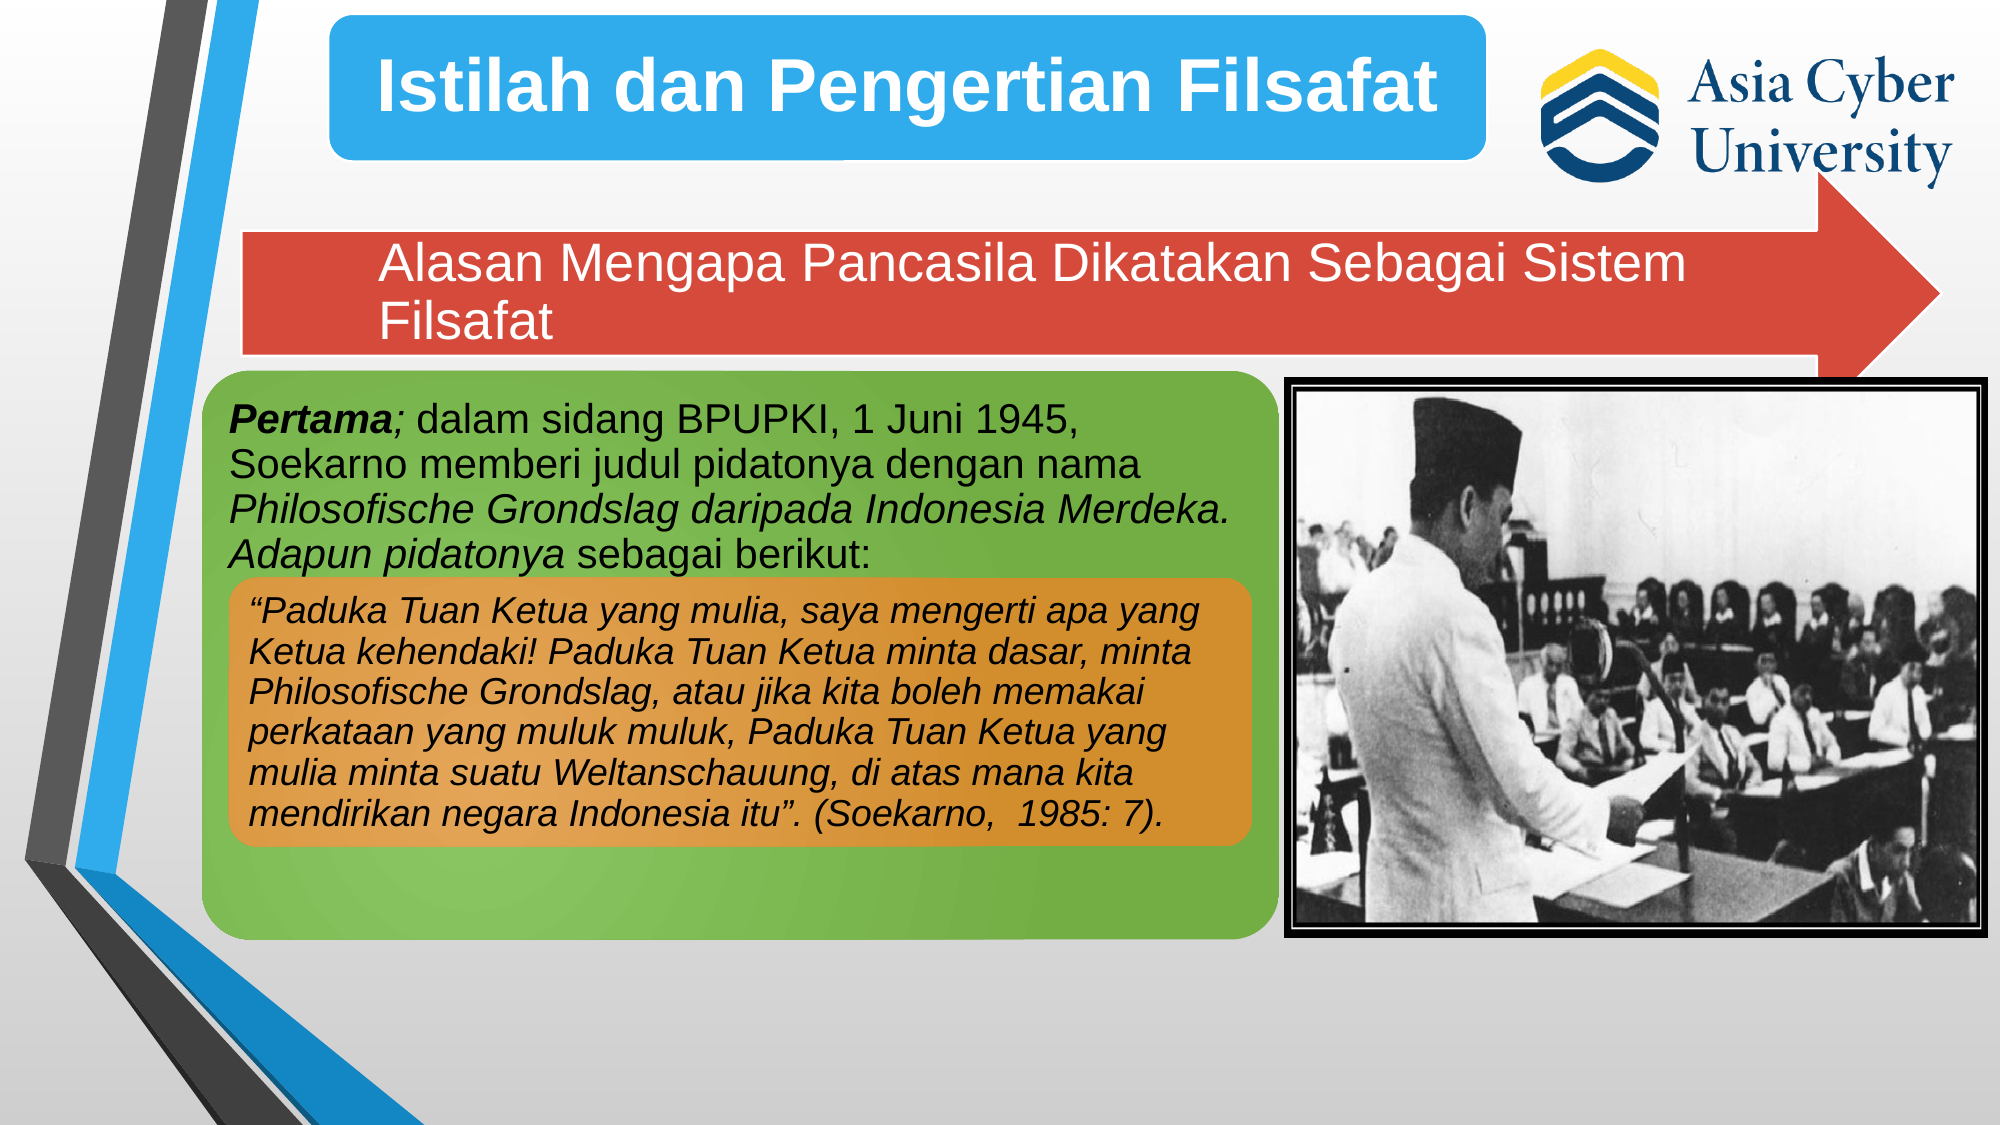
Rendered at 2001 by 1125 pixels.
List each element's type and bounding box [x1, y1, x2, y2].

text_box [239, 167, 1944, 419]
picture [1541, 49, 1955, 189]
text_box [327, 0, 1488, 176]
text_box [201, 370, 1280, 940]
picture [1284, 377, 1988, 938]
